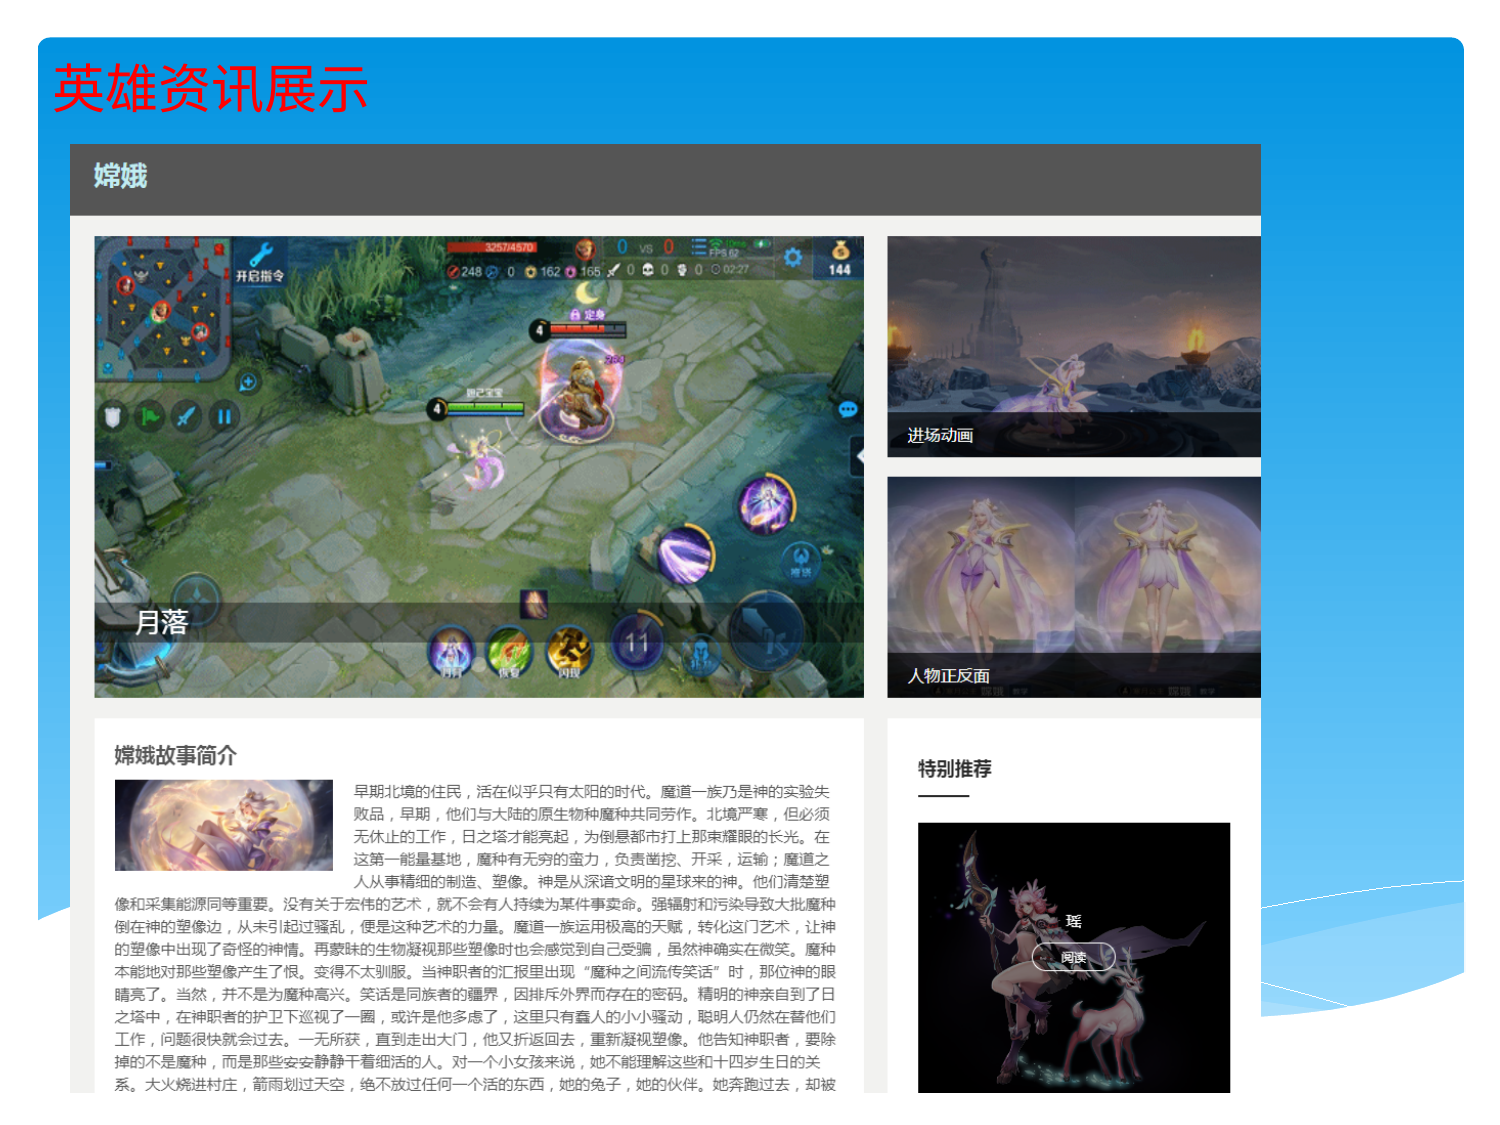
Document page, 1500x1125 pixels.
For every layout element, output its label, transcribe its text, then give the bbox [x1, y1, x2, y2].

picture [70, 145, 1262, 1094]
title 英雄资讯展示 [37, 47, 1261, 127]
